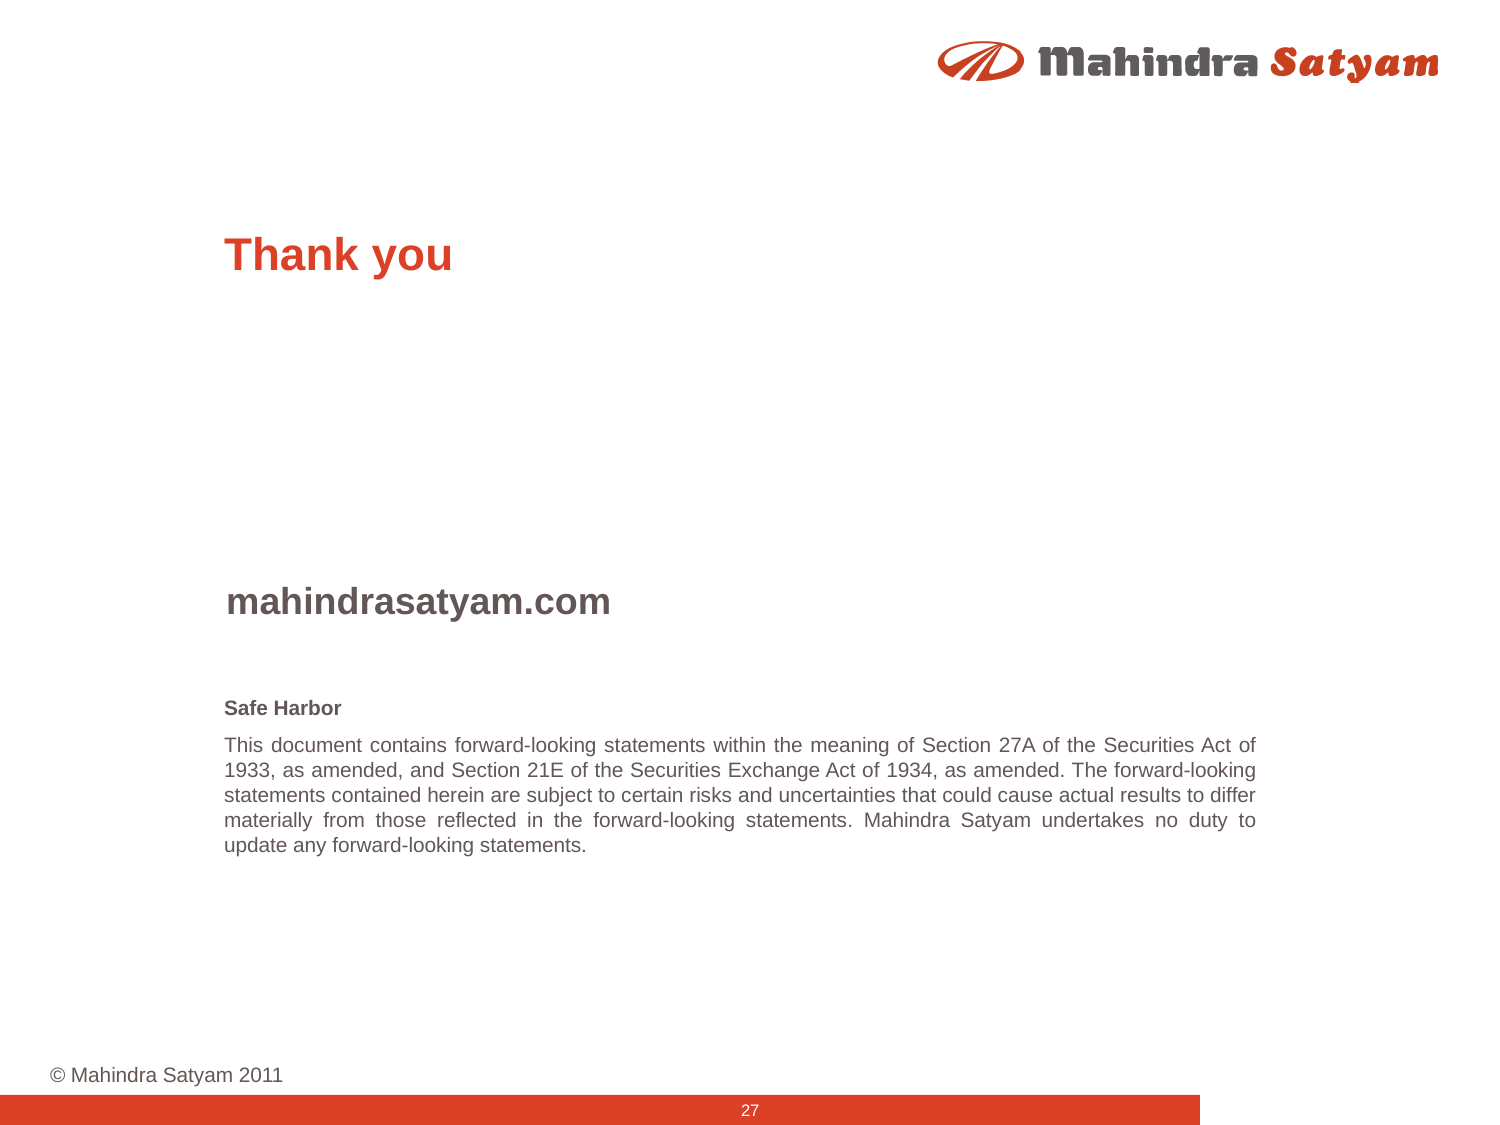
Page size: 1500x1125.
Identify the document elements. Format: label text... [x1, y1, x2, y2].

title Thank you [223, 224, 1329, 281]
picture [937, 41, 1438, 83]
